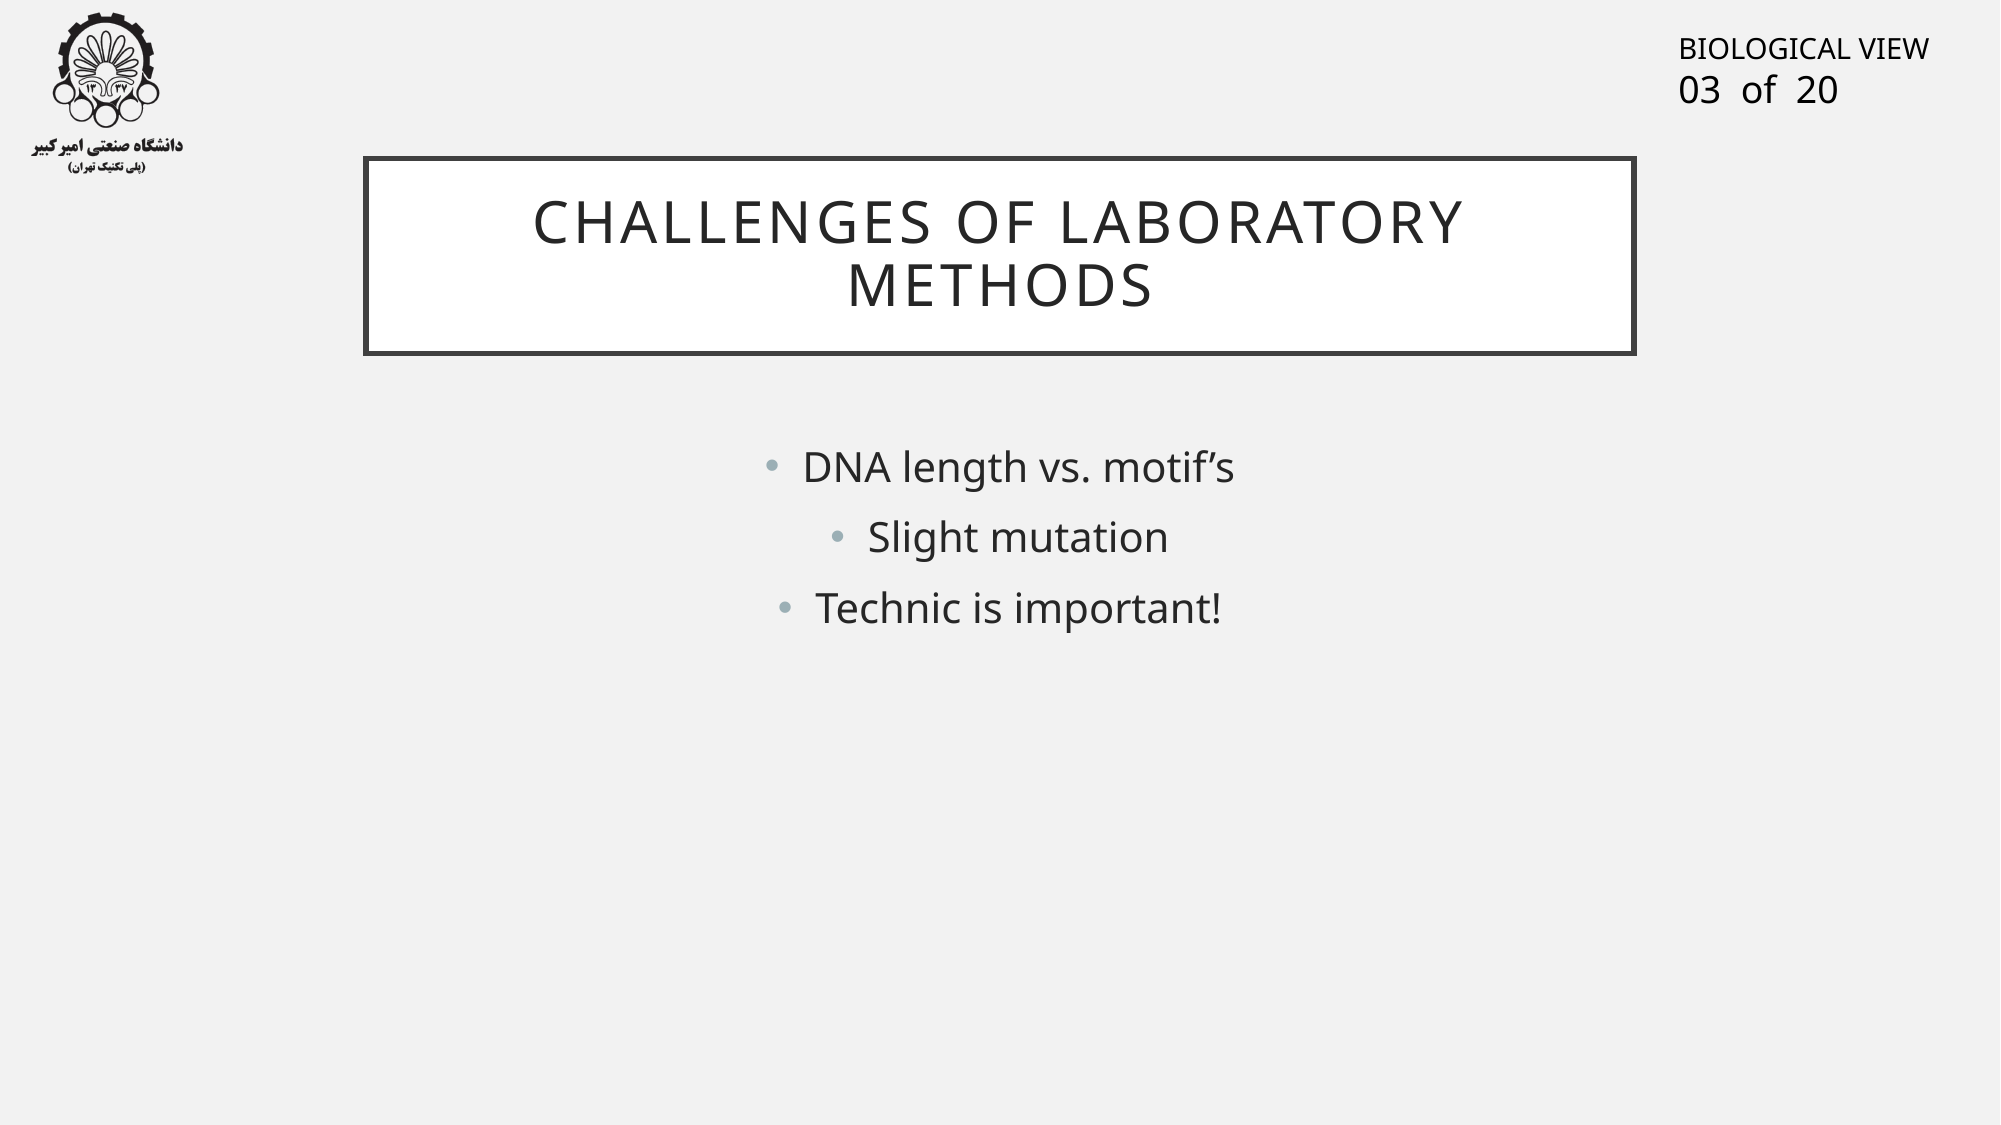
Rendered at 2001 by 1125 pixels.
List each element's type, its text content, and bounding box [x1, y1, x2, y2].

text_box BIOLOGICAL VIEW 03 of 20 [1663, 23, 1976, 118]
list DNA length vs. motif’s Slight mutation Technic is important! [366, 432, 1634, 942]
picture [0, 0, 206, 200]
title Challenges of laboratory methods [363, 156, 1637, 356]
